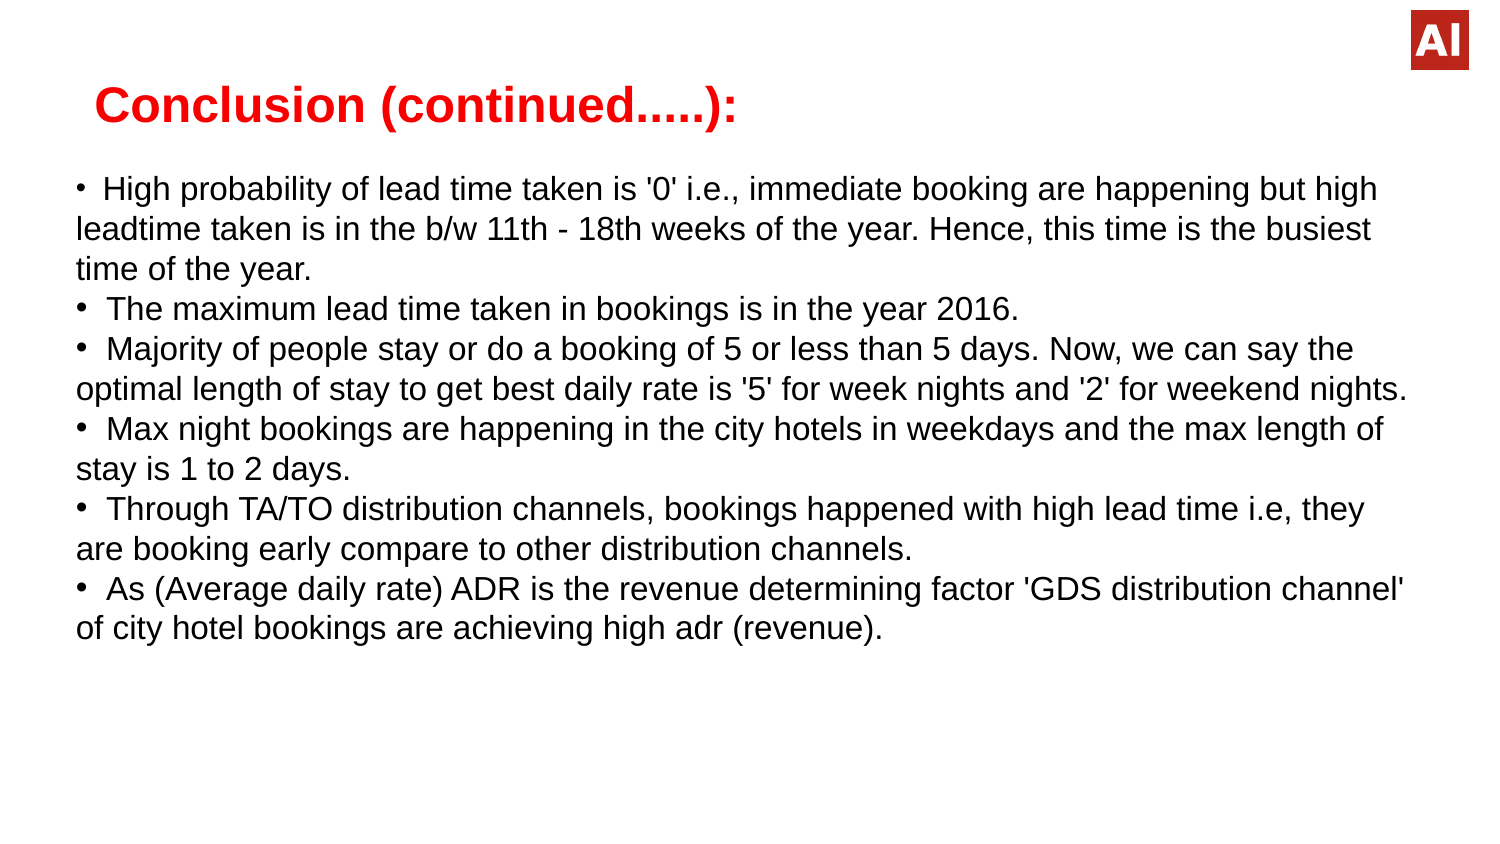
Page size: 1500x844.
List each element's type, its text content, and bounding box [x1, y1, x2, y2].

picture [1411, 10, 1469, 70]
text_box Conclusion (continued.....): [65, 65, 946, 141]
text_box High probability of lead time taken is '0' i.e., immediate booking are happening but high leadtime taken is in the b/w 11th - 18th weeks of the year. Hence, this time is the busiest time of the year. The maximum lead time taken in bookings is in the year 2016. Majority of people stay or do a booking of 5 or less than 5 days. Now, we can say the optimal length of stay to get best daily rate is '5' for week nights and '2' for weekend nights. Max night bookings are happening in the city hotels in weekdays and the max length of stay is 1 to 2 days. Through TA/TO distribution channels, bookings happened with high lead time i.e, they are booking early compare to other distribution channels. As (Average daily rate) ADR is the revenue determining factor 'GDS distribution channel' of city hotel bookings are achieving high adr (revenue). [60, 160, 1439, 816]
